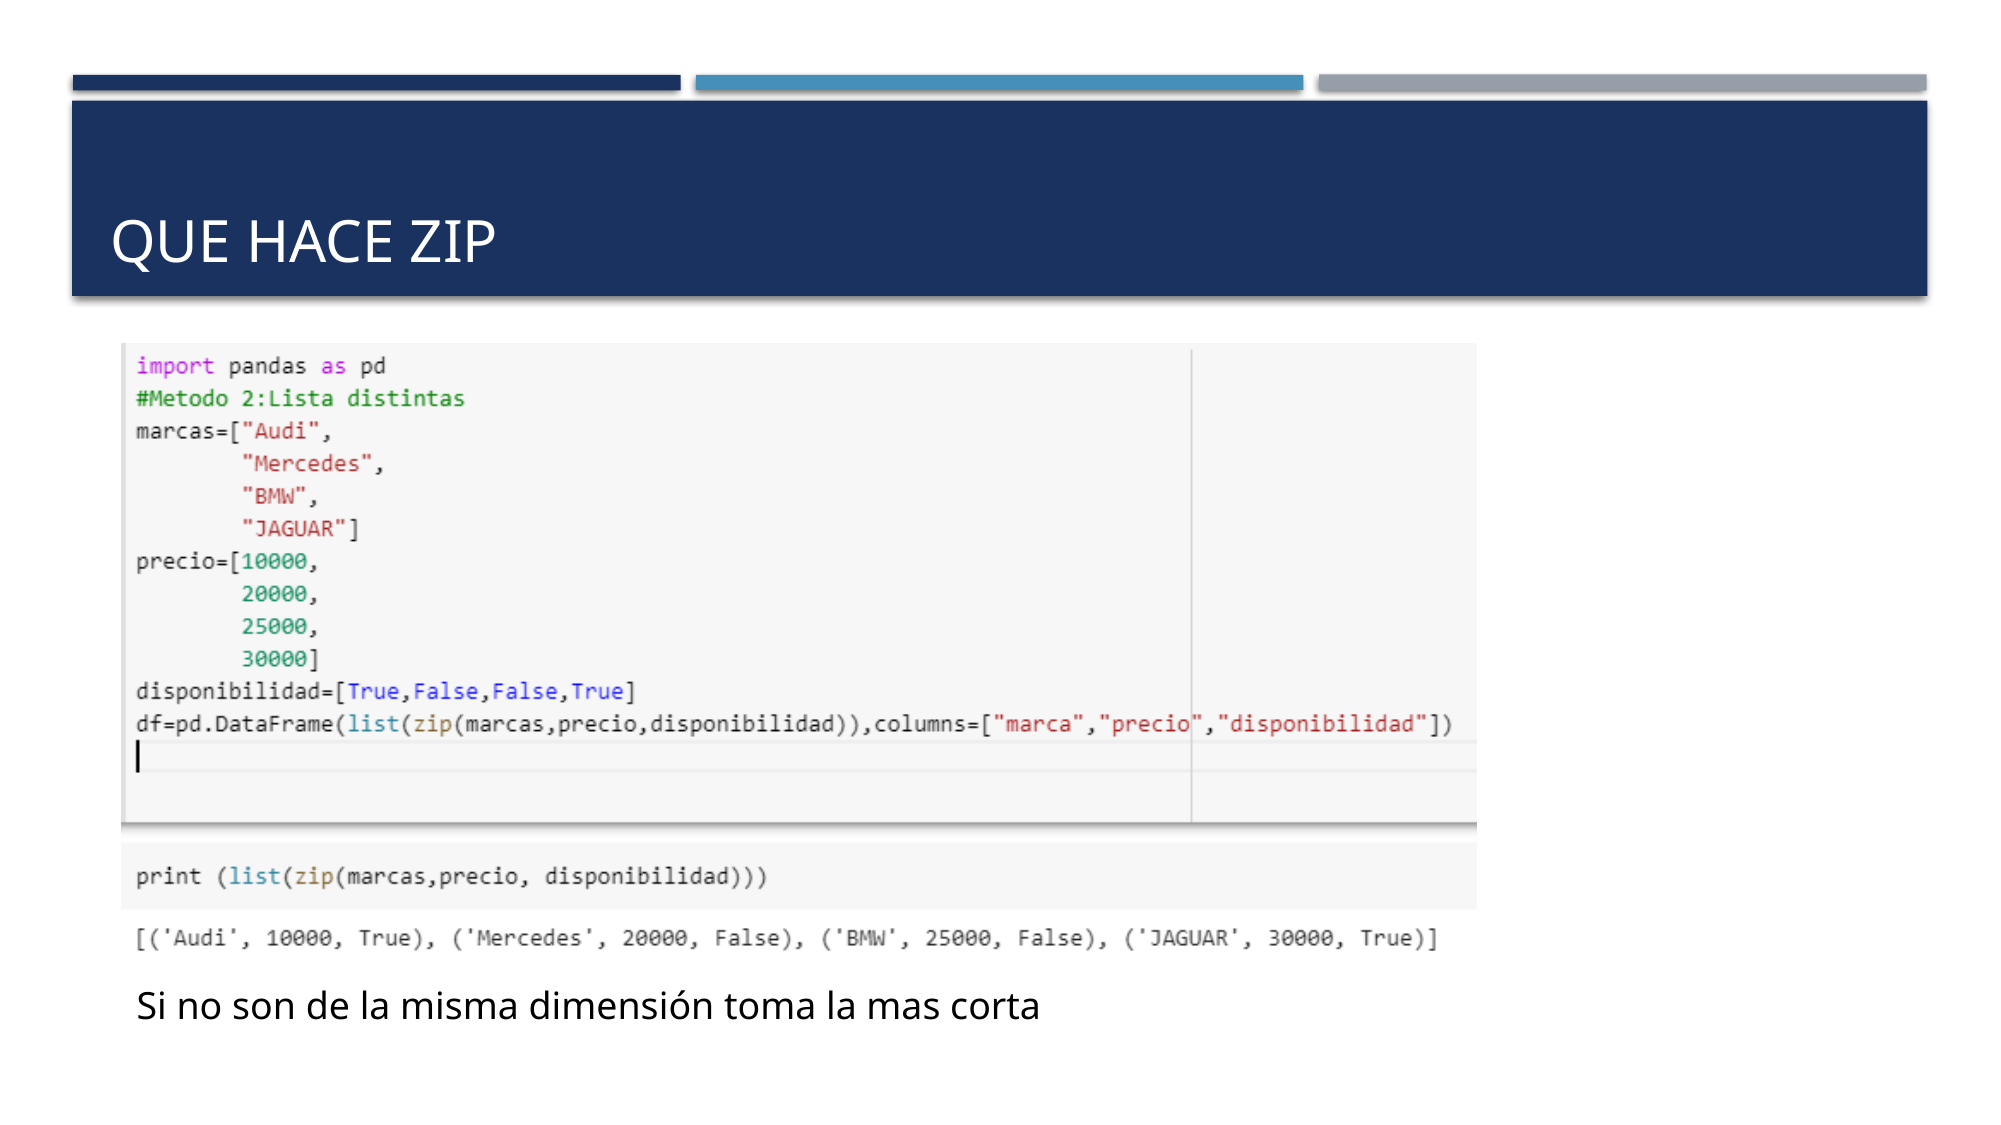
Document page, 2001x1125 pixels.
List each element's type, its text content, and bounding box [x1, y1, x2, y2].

title Que hace Zip [95, 115, 1905, 282]
picture [121, 343, 1478, 976]
text_box Si no son de la misma dimensión toma la mas corta [121, 985, 1360, 1035]
